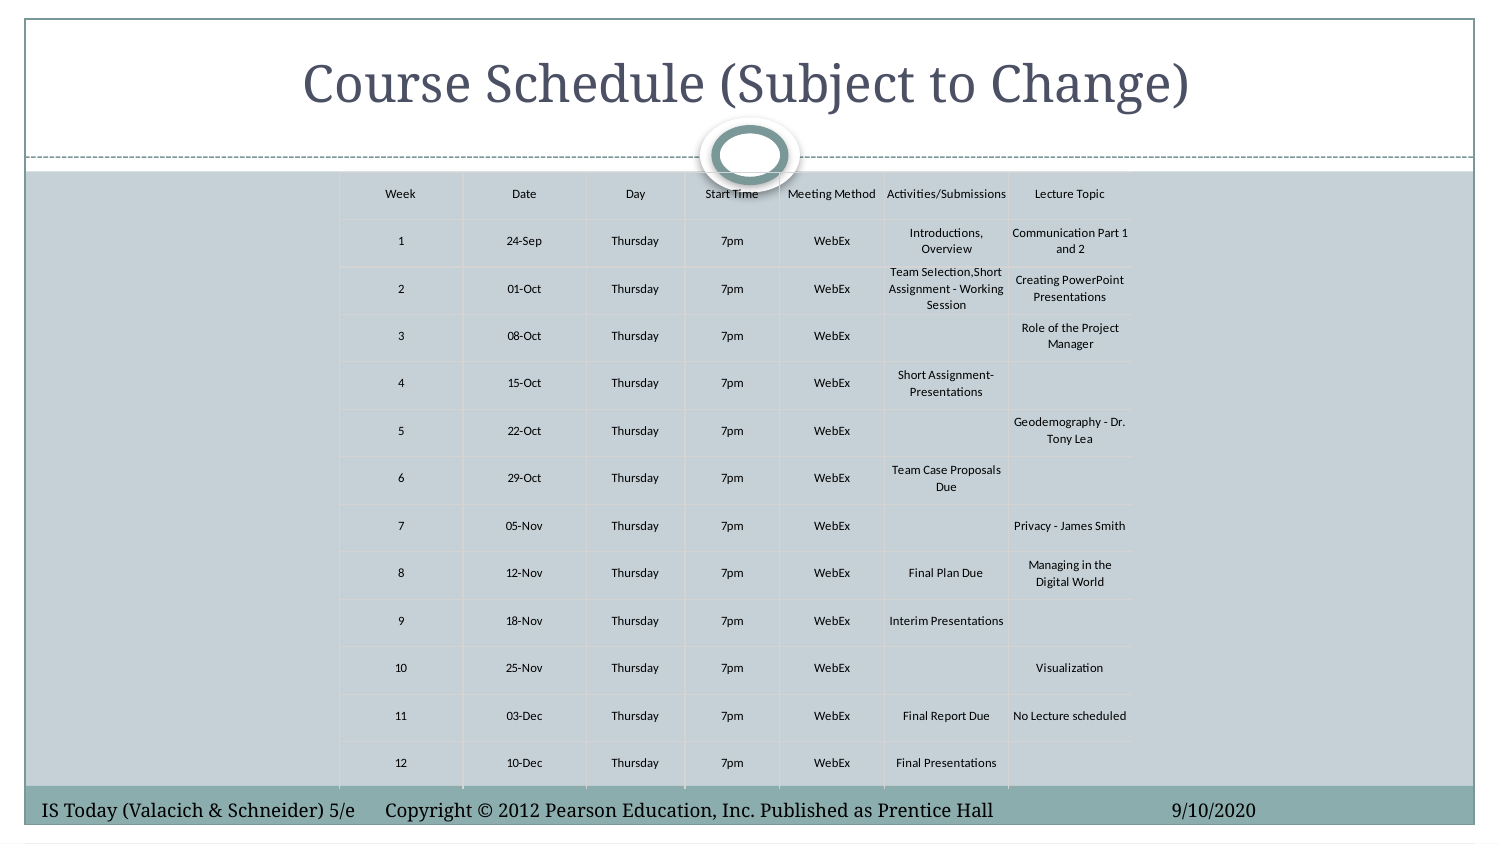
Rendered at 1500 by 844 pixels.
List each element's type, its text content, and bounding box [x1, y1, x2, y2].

title Course Schedule (Subject to Change) [218, 0, 1276, 120]
slide_number [715, 126, 791, 168]
picture [338, 171, 1133, 790]
